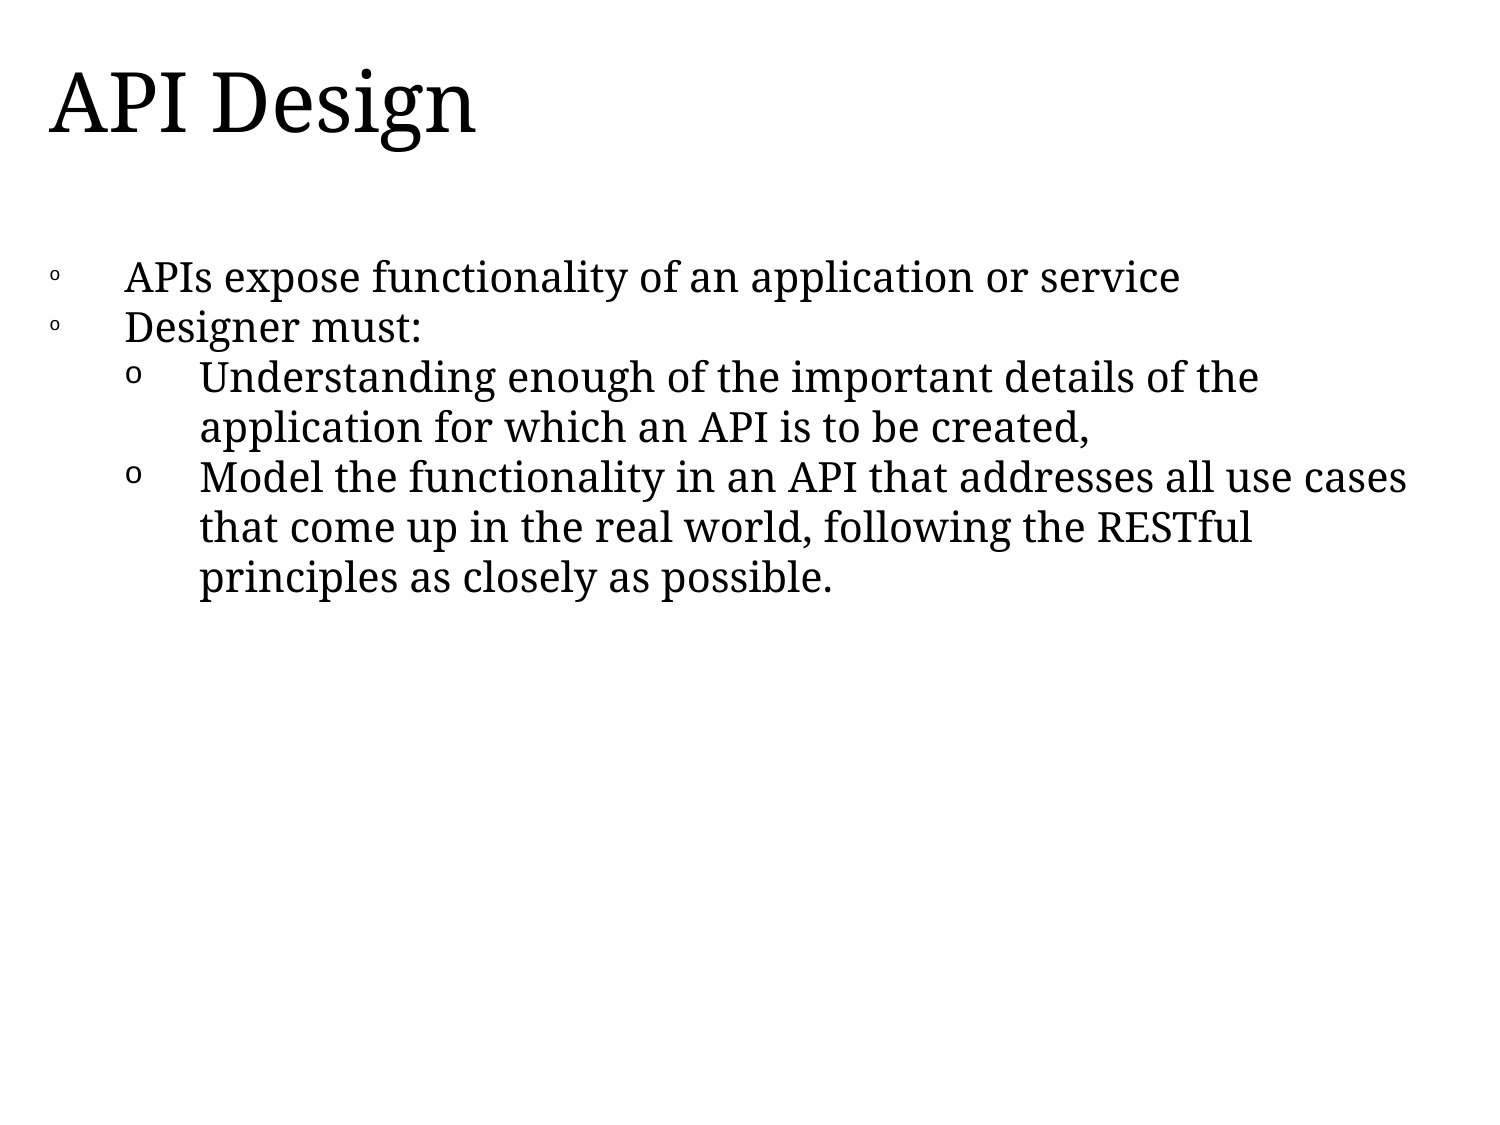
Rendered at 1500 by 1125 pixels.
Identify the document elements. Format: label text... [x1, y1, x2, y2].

text_box APIs expose functionality of an application or service Designer must: Understanding enough of the important details of the application for which an API is to be created, Model the functionality in an API that addresses all use cases that come up in the real world, following the RESTful principles as closely as possible. [49, 250, 1445, 622]
text_box API Design [49, 37, 1450, 162]
